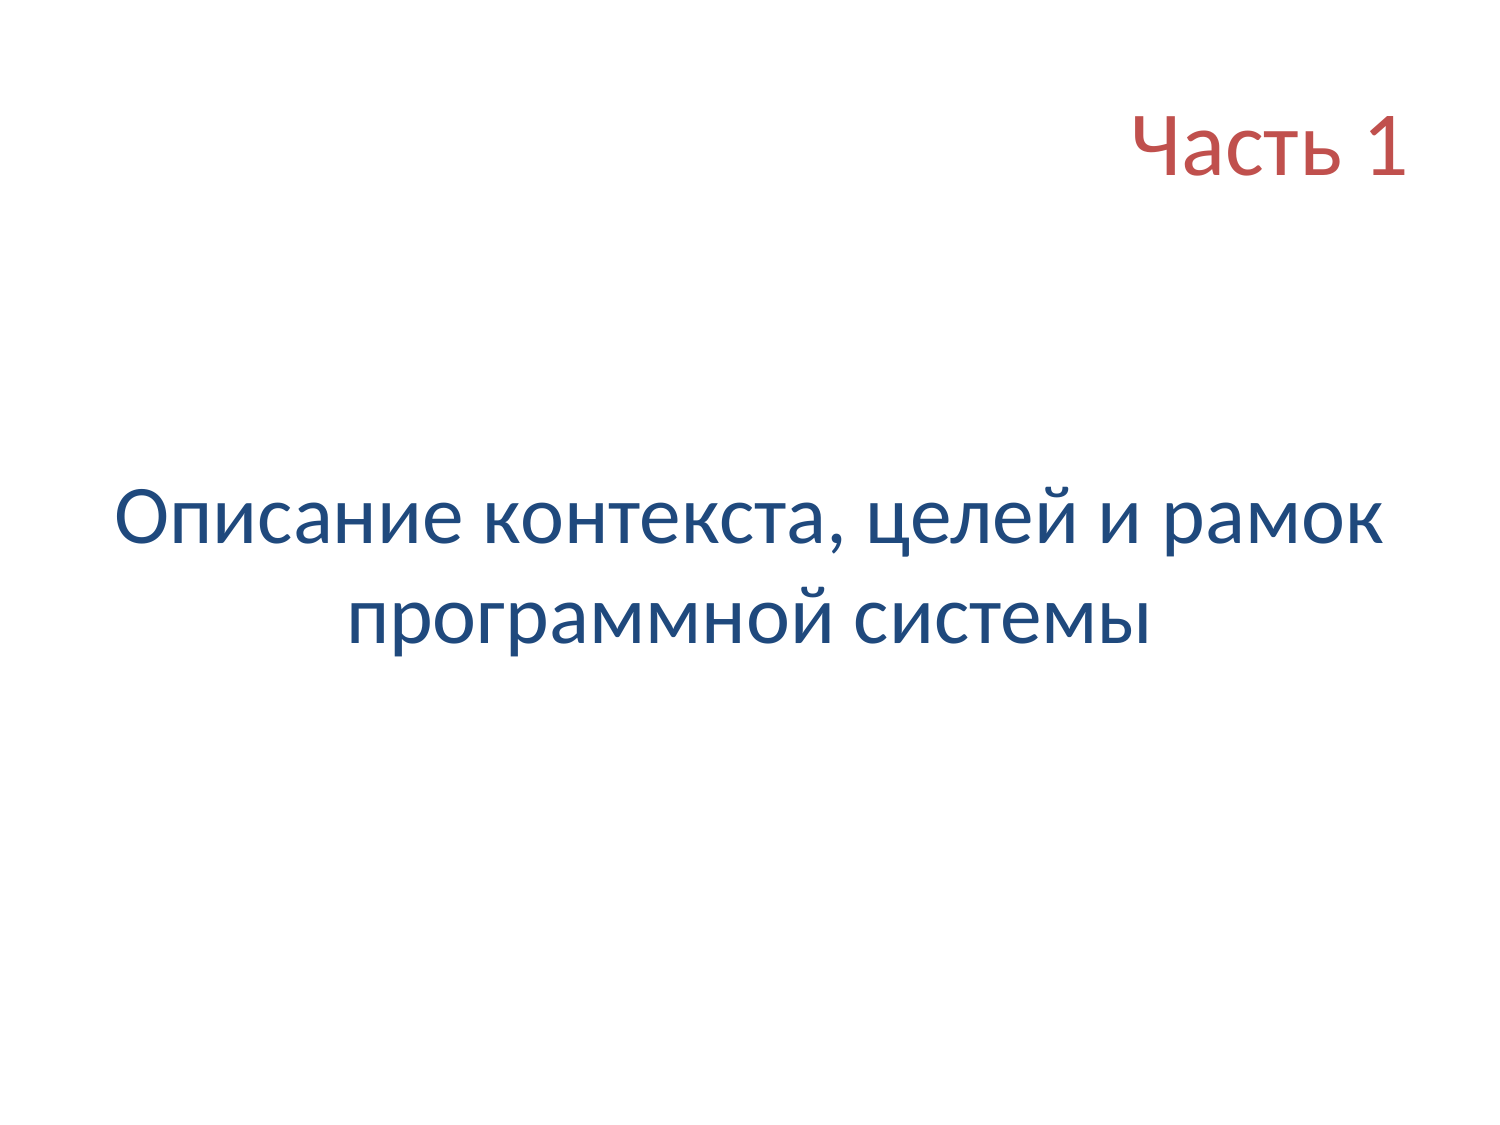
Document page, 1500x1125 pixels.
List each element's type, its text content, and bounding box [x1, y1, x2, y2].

title Часть 1 [75, 45, 1425, 233]
list Описание контекста, целей и рамок программной системы [75, 262, 1425, 1005]
